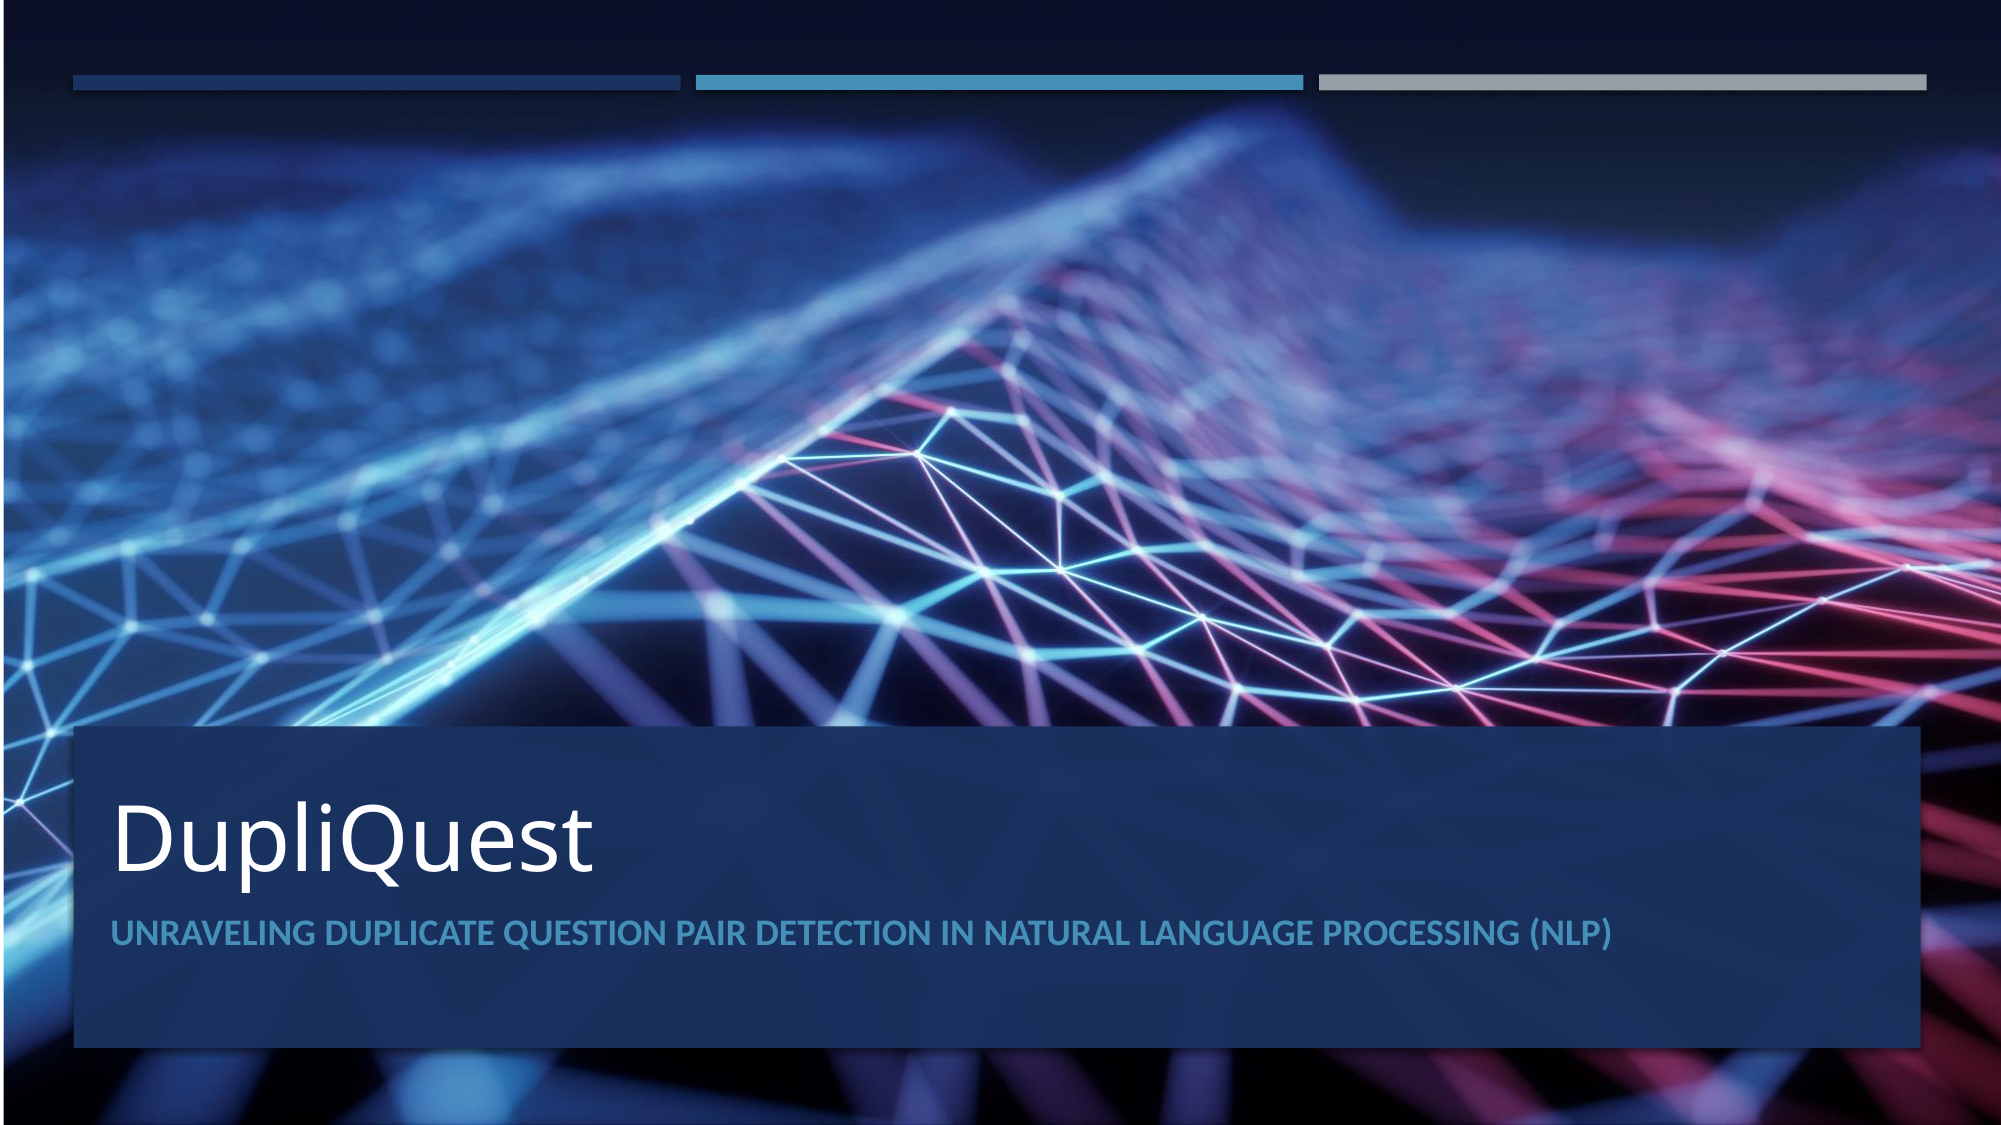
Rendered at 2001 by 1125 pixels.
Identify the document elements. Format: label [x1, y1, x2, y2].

picture [3, 0, 2001, 1125]
text_box [72, 73, 1928, 92]
